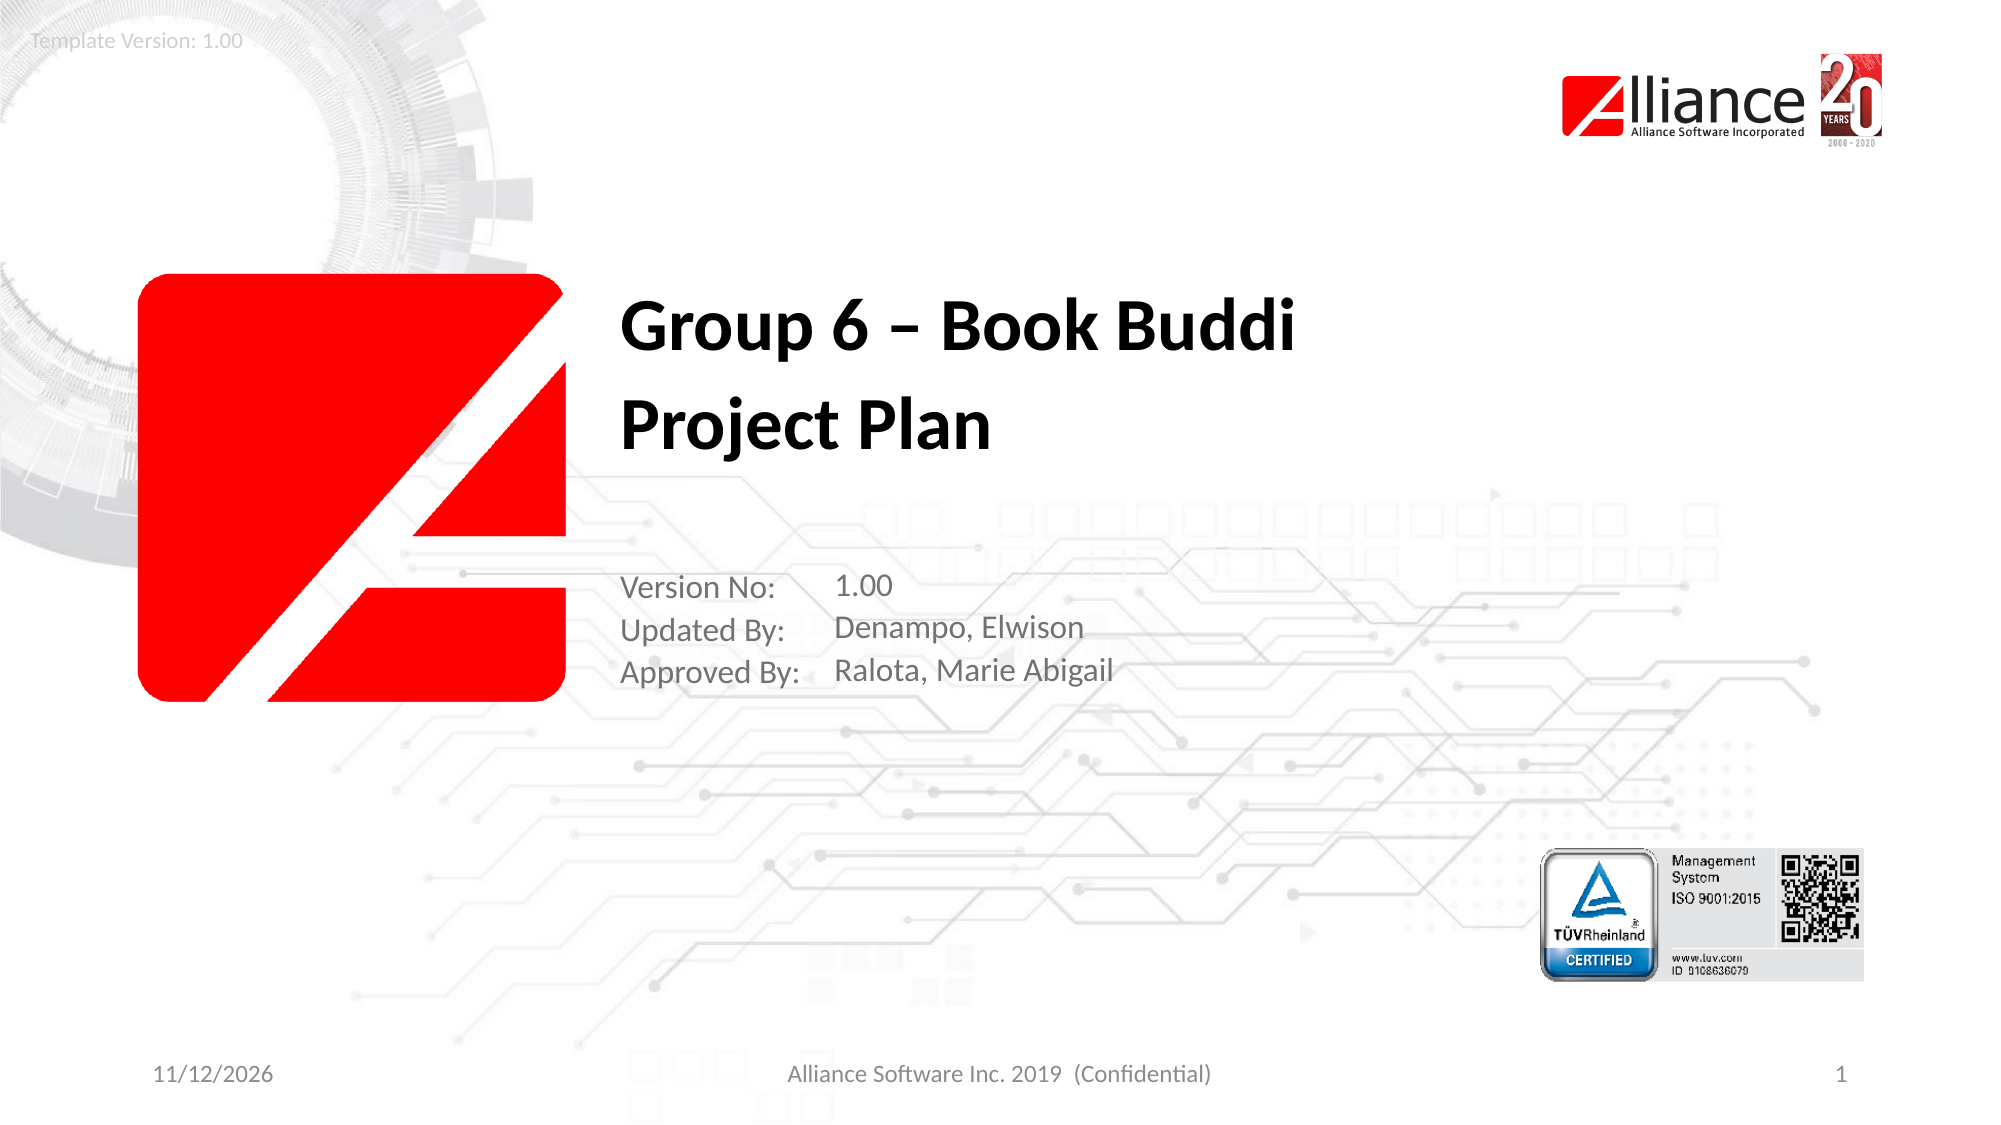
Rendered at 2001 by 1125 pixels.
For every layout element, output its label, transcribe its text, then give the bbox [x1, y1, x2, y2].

list 1.00 [819, 559, 946, 602]
picture [0, 0, 2001, 1125]
list Project Plan [605, 376, 1702, 474]
list Group 6 – Book Buddi [605, 277, 1648, 375]
slide_number 1 [1412, 1042, 1863, 1103]
footer Alliance Software Inc. 2019 (Confidential) [662, 1042, 1338, 1103]
list Ralota, Marie Abigail [819, 645, 1428, 693]
list Denampo, Elwison [819, 602, 1428, 645]
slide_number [137, 1042, 588, 1103]
